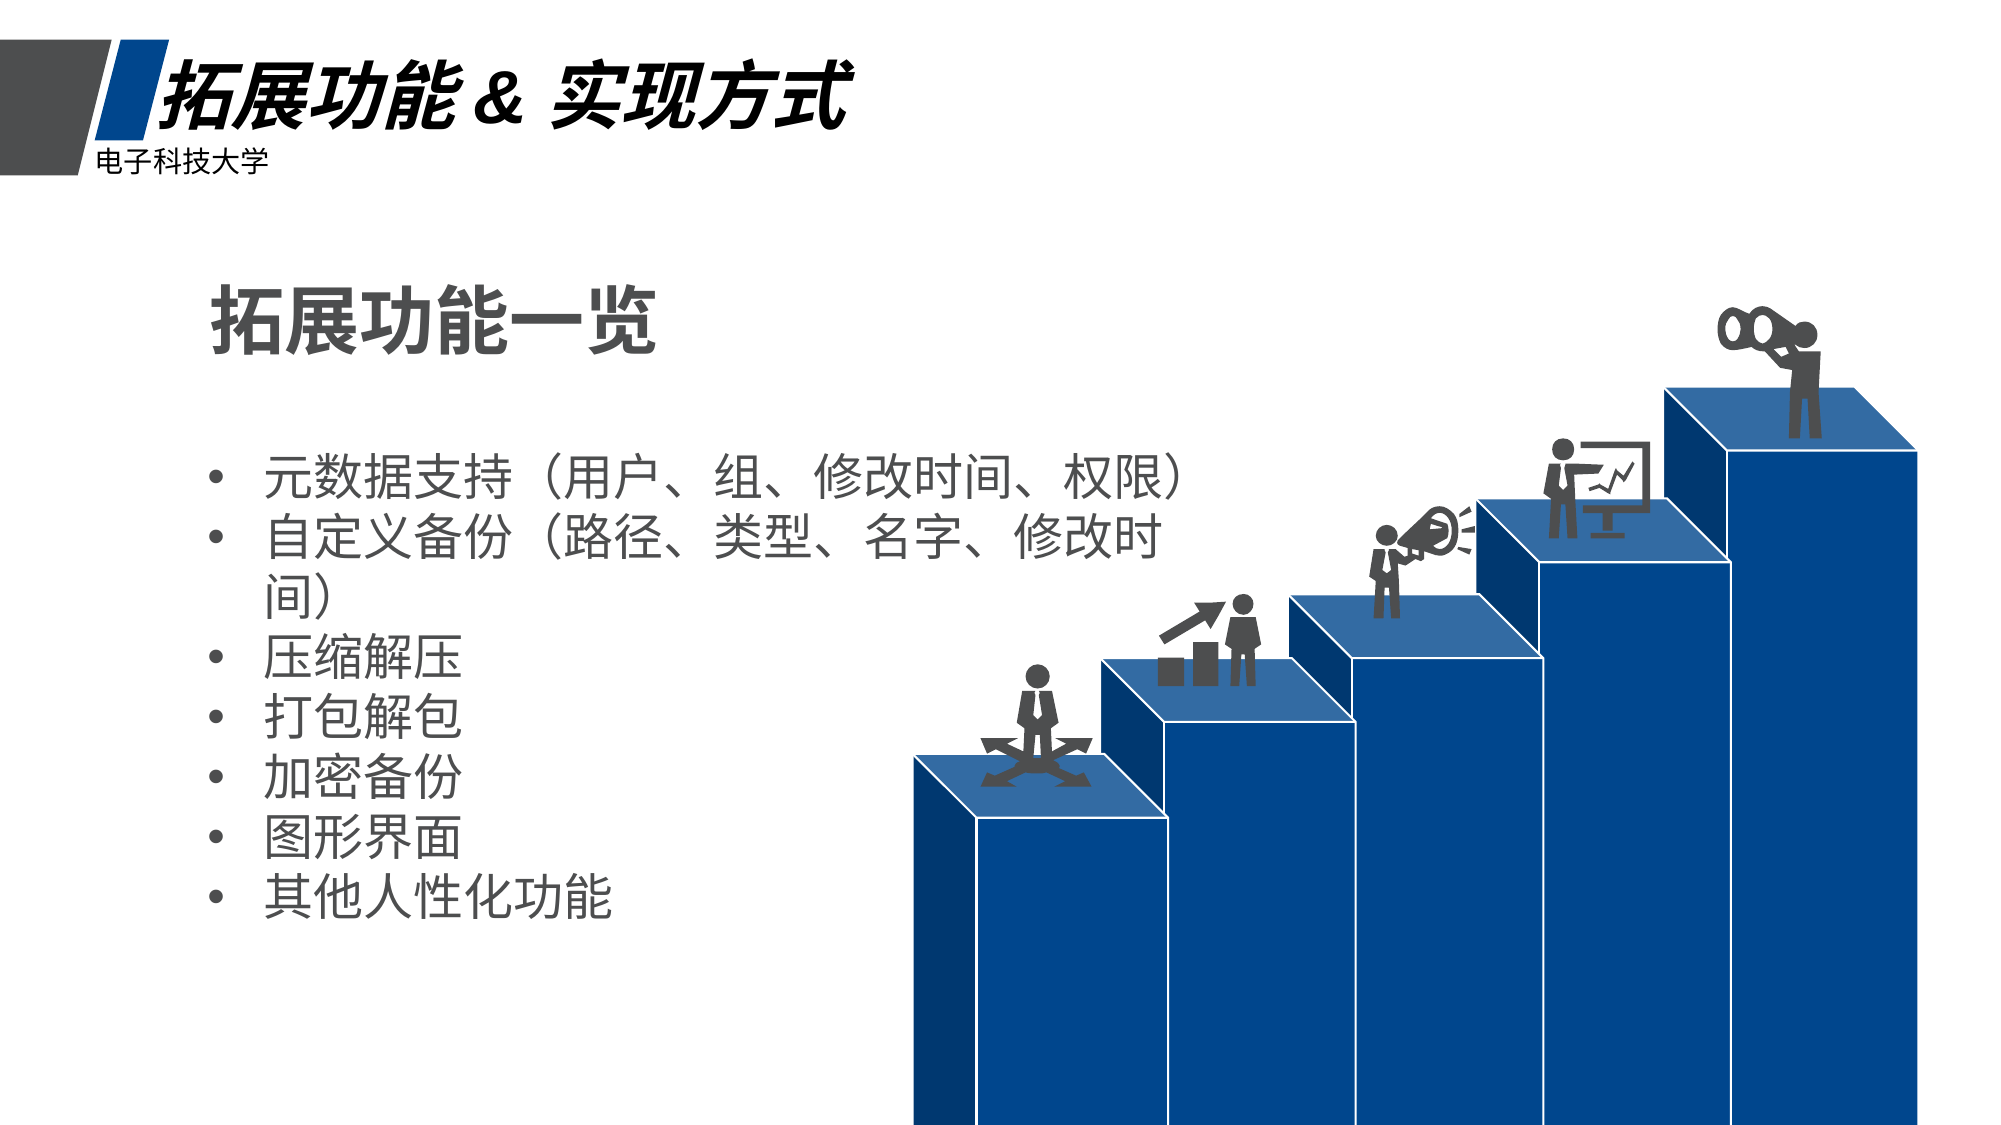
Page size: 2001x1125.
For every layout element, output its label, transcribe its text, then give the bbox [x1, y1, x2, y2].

text_box [1543, 463, 1604, 539]
text_box 元数据支持（用户、组、修改时间、权限） 自定义备份（路径、类型、名字、修改时间） 压缩解压 打包解包 加密备份 图形界面 其他人性化功能 [192, 438, 1262, 934]
text_box [1717, 306, 1822, 439]
text_box 电子科技大学 [79, 135, 286, 186]
text_box [1474, 497, 1732, 1125]
text_box [1457, 546, 1472, 555]
text_box [1286, 593, 1545, 1125]
text_box [1459, 506, 1472, 518]
text_box [975, 934, 1170, 1125]
text_box 拓展功能一览 [194, 266, 675, 371]
text_box [1461, 526, 1475, 533]
text_box [96, 39, 170, 135]
text_box [1552, 438, 1575, 461]
text_box [1170, 657, 1357, 1125]
text_box [0, 39, 112, 176]
text_box 拓展功能&实现方式 [140, 41, 861, 147]
text_box [1590, 532, 1625, 539]
text_box [1369, 506, 1459, 619]
text_box [1580, 441, 1651, 531]
text_box [1661, 385, 1920, 1125]
